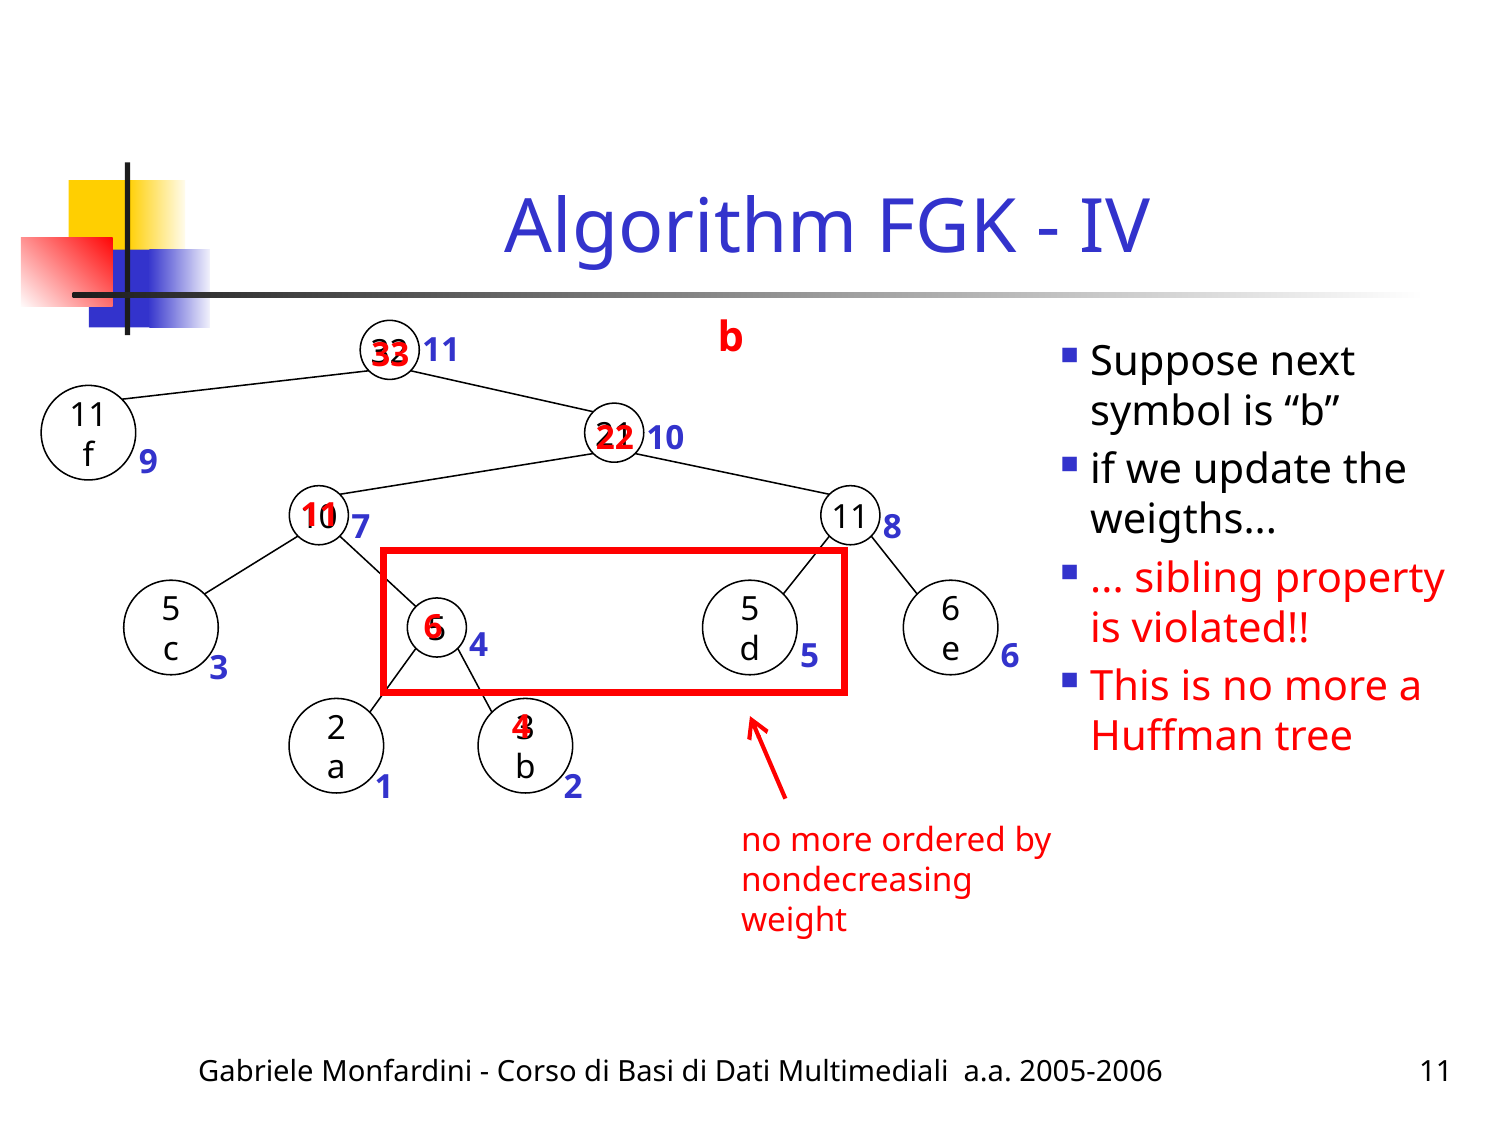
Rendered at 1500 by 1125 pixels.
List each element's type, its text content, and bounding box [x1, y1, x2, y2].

text_box 5 c [123, 580, 219, 675]
text_box 10 [304, 541, 334, 545]
text_box 4 [497, 698, 546, 753]
text_box 6 e [903, 580, 998, 675]
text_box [339, 536, 416, 607]
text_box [204, 536, 298, 595]
text_box 11 [820, 485, 874, 545]
text_box 10 [649, 409, 715, 453]
text_box b [702, 302, 760, 368]
text_box 21 [597, 403, 631, 408]
text_box [383, 550, 845, 693]
text_box 6 [985, 627, 1045, 682]
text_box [410, 370, 594, 412]
text_box 11 [285, 485, 354, 541]
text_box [783, 536, 830, 595]
slide_number 11 [1340, 1047, 1468, 1100]
title Algorithm FGK - IV [188, 35, 1468, 275]
text_box 8 [868, 497, 928, 552]
text_box 11 [407, 320, 490, 370]
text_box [369, 648, 416, 713]
text_box no more ordered by nondecreasing weight [726, 810, 1093, 946]
text_box 33 [356, 326, 425, 381]
text_box 11 f [41, 385, 136, 480]
list Suppose next symbol is “b” if we update the weigths... ... sibling property is violated!! This is no more a Huffman tree [1045, 326, 1469, 1047]
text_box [339, 453, 594, 495]
text_box 2 a [289, 698, 384, 793]
text_box [748, 716, 786, 799]
text_box 3 b [478, 703, 573, 793]
footer Gabriele Monfardini - Corso di Basi di Dati Multimediali a.a. 2005-2006 [183, 1024, 1317, 1100]
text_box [635, 453, 830, 495]
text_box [457, 648, 492, 713]
text_box 7 [354, 497, 396, 536]
text_box 22 [580, 408, 649, 464]
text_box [121, 370, 369, 400]
text_box 1 [359, 757, 419, 813]
text_box 3 [194, 638, 254, 694]
text_box 32 [372, 320, 407, 326]
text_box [871, 536, 918, 595]
text_box 2 [548, 757, 609, 813]
text_box 9 [123, 432, 184, 488]
